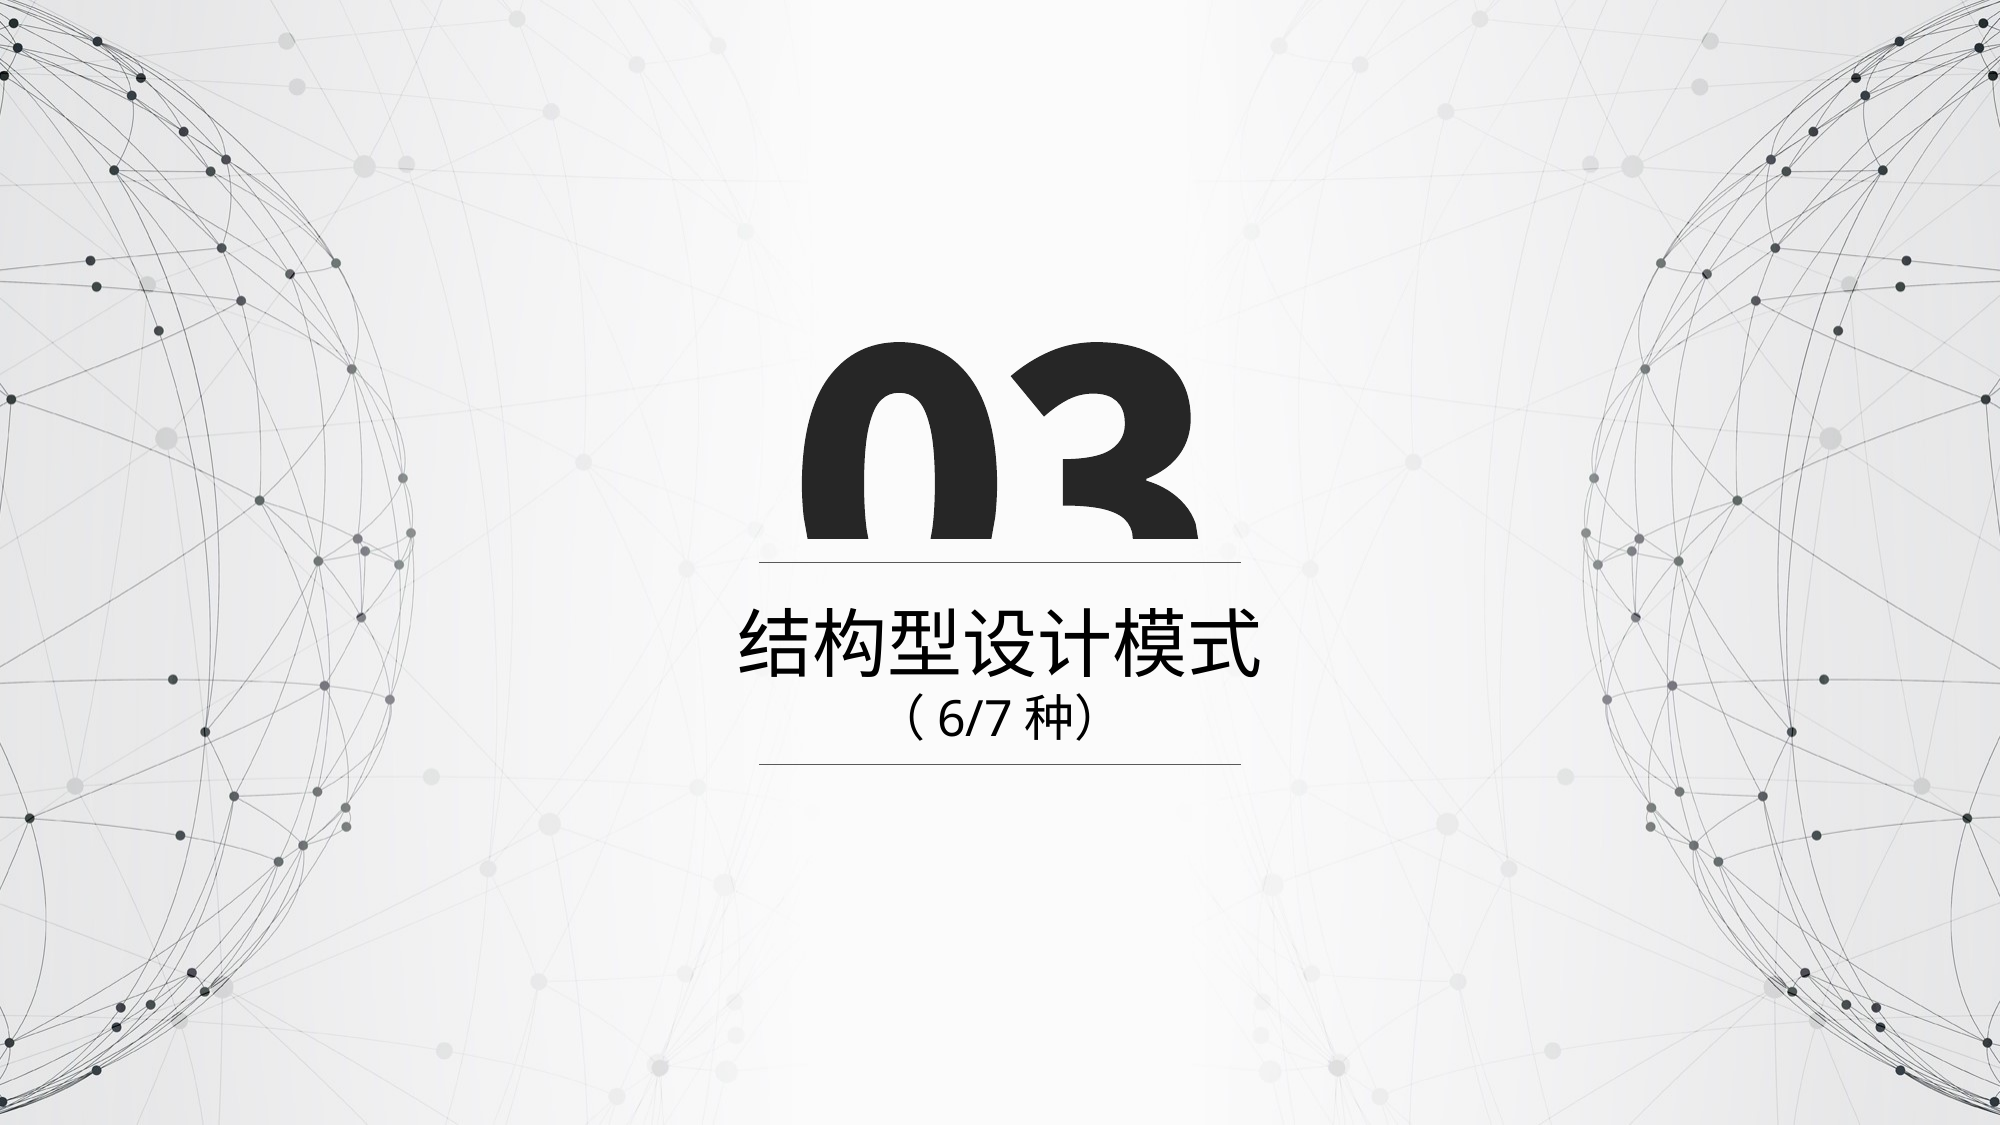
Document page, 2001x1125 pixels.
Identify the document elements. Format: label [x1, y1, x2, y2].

text_box [801, 342, 1199, 539]
text_box [719, 562, 1281, 765]
picture [0, 0, 2000, 1125]
